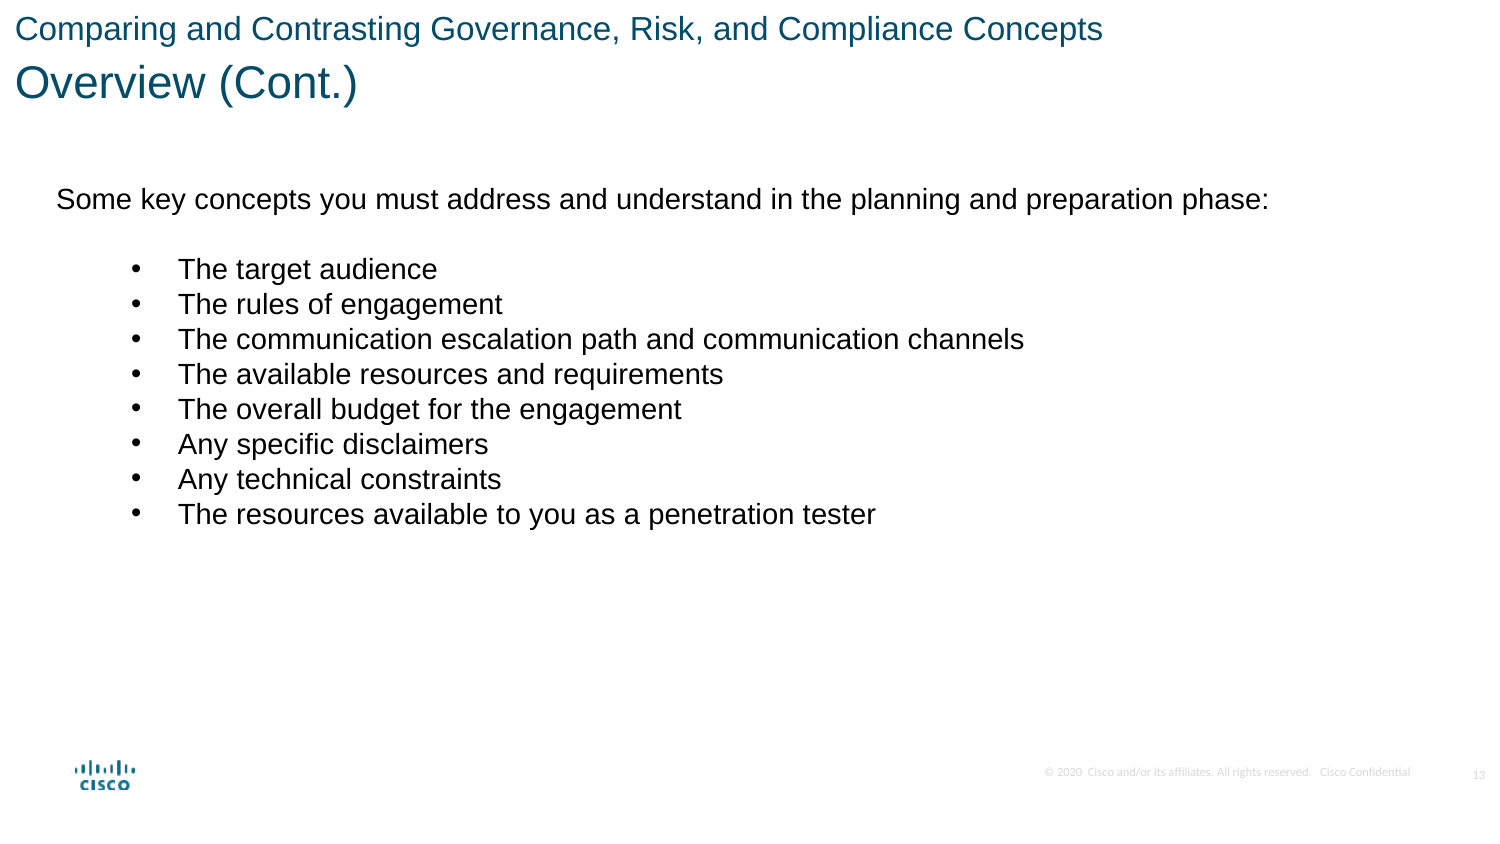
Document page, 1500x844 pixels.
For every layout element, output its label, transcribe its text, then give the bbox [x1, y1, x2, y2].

list Comparing and Contrasting Governance, Risk, and Compliance Concepts [0, 0, 1500, 45]
picture [75, 759, 135, 790]
list Overview (Cont.) [0, 45, 1500, 118]
slide_number 13 [1425, 759, 1500, 797]
text_box Some key concepts you must address and understand in the planning and preparation phase: The target audience The rules of engagement The communication escalation path and communication channels The available resources and requirements The overall budget for the engagement Any specific disclaimers Any technical constraints The resources available to you as a penetration tester [40, 173, 1391, 552]
